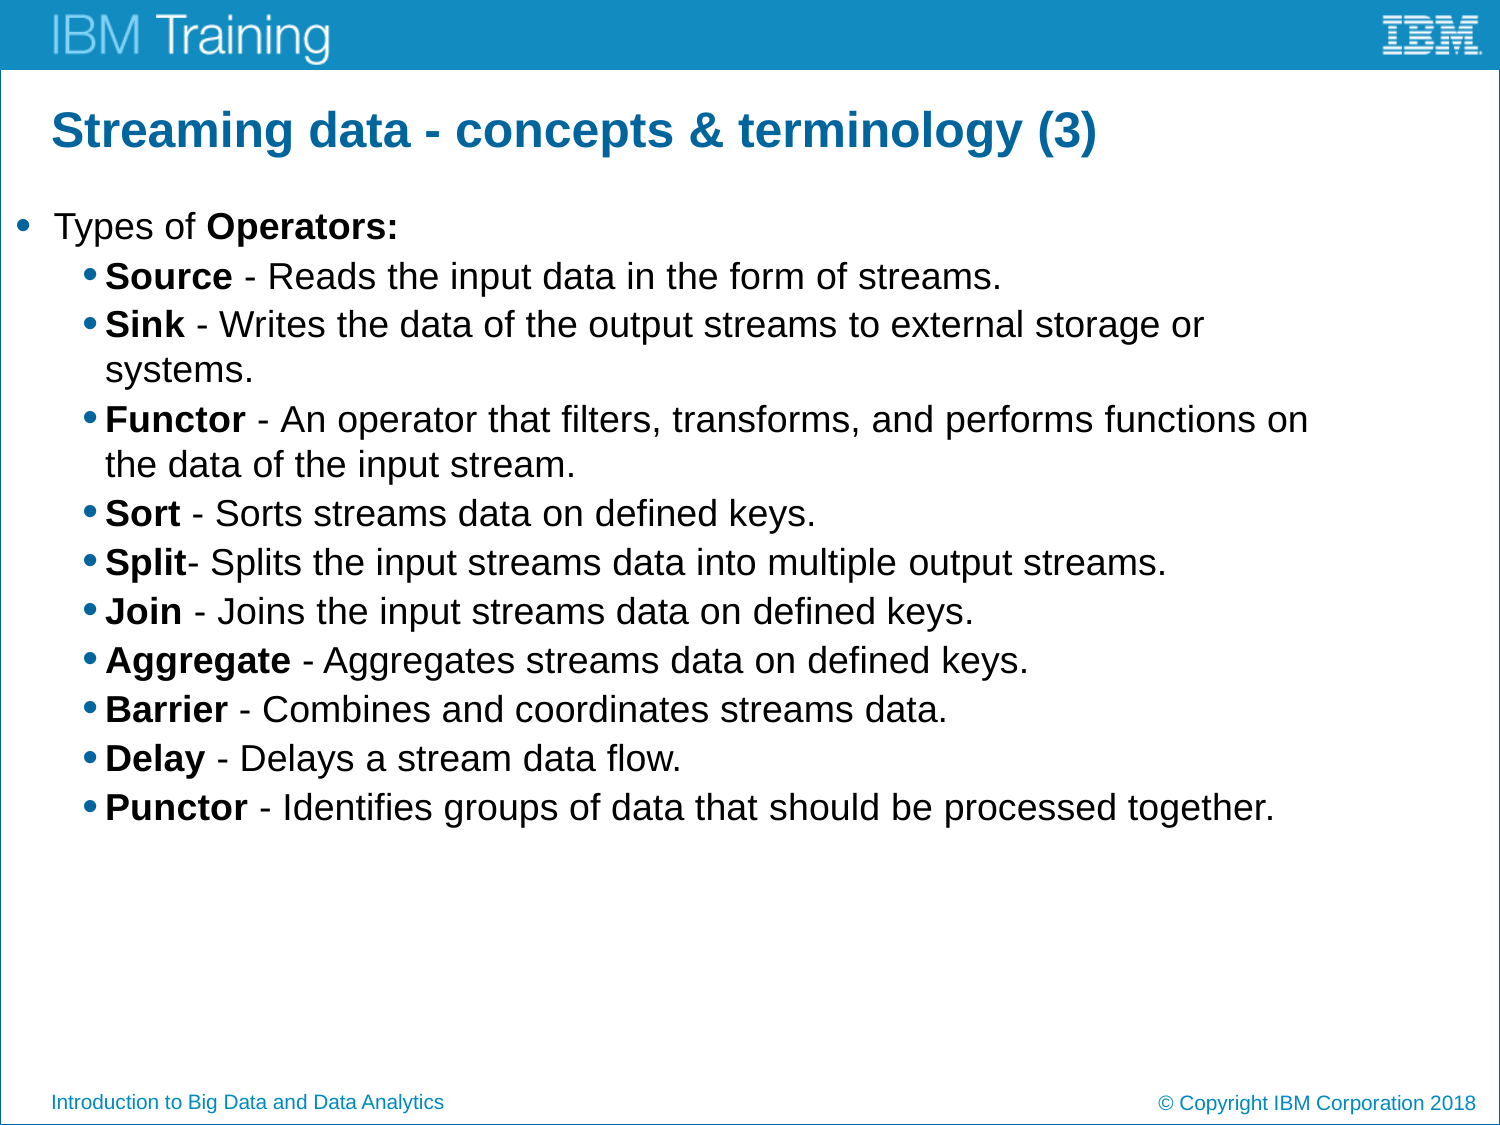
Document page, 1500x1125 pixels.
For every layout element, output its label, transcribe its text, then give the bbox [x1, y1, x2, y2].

list Types of Operators: Source - Reads the input data in the form of streams. Sink - Writes the data of the output streams to external storage or systems. Functor - An operator that filters, transforms, and performs functions on the data of the input stream. Sort - Sorts streams data on defined keys. Split- Splits the input streams data into multiple output streams. Join - Joins the input streams data on defined keys. Aggregate - Aggregates streams data on defined keys. Barrier - Combines and coordinates streams data. Delay - Delays a stream data flow. Punctor - Identifies groups of data that should be processed together. [0, 195, 1495, 1074]
picture [1167, 1096, 1173, 1109]
picture [1158, 1095, 1166, 1109]
picture [0, 0, 1500, 70]
title Streaming data - concepts & terminology (3) [36, 75, 1485, 180]
